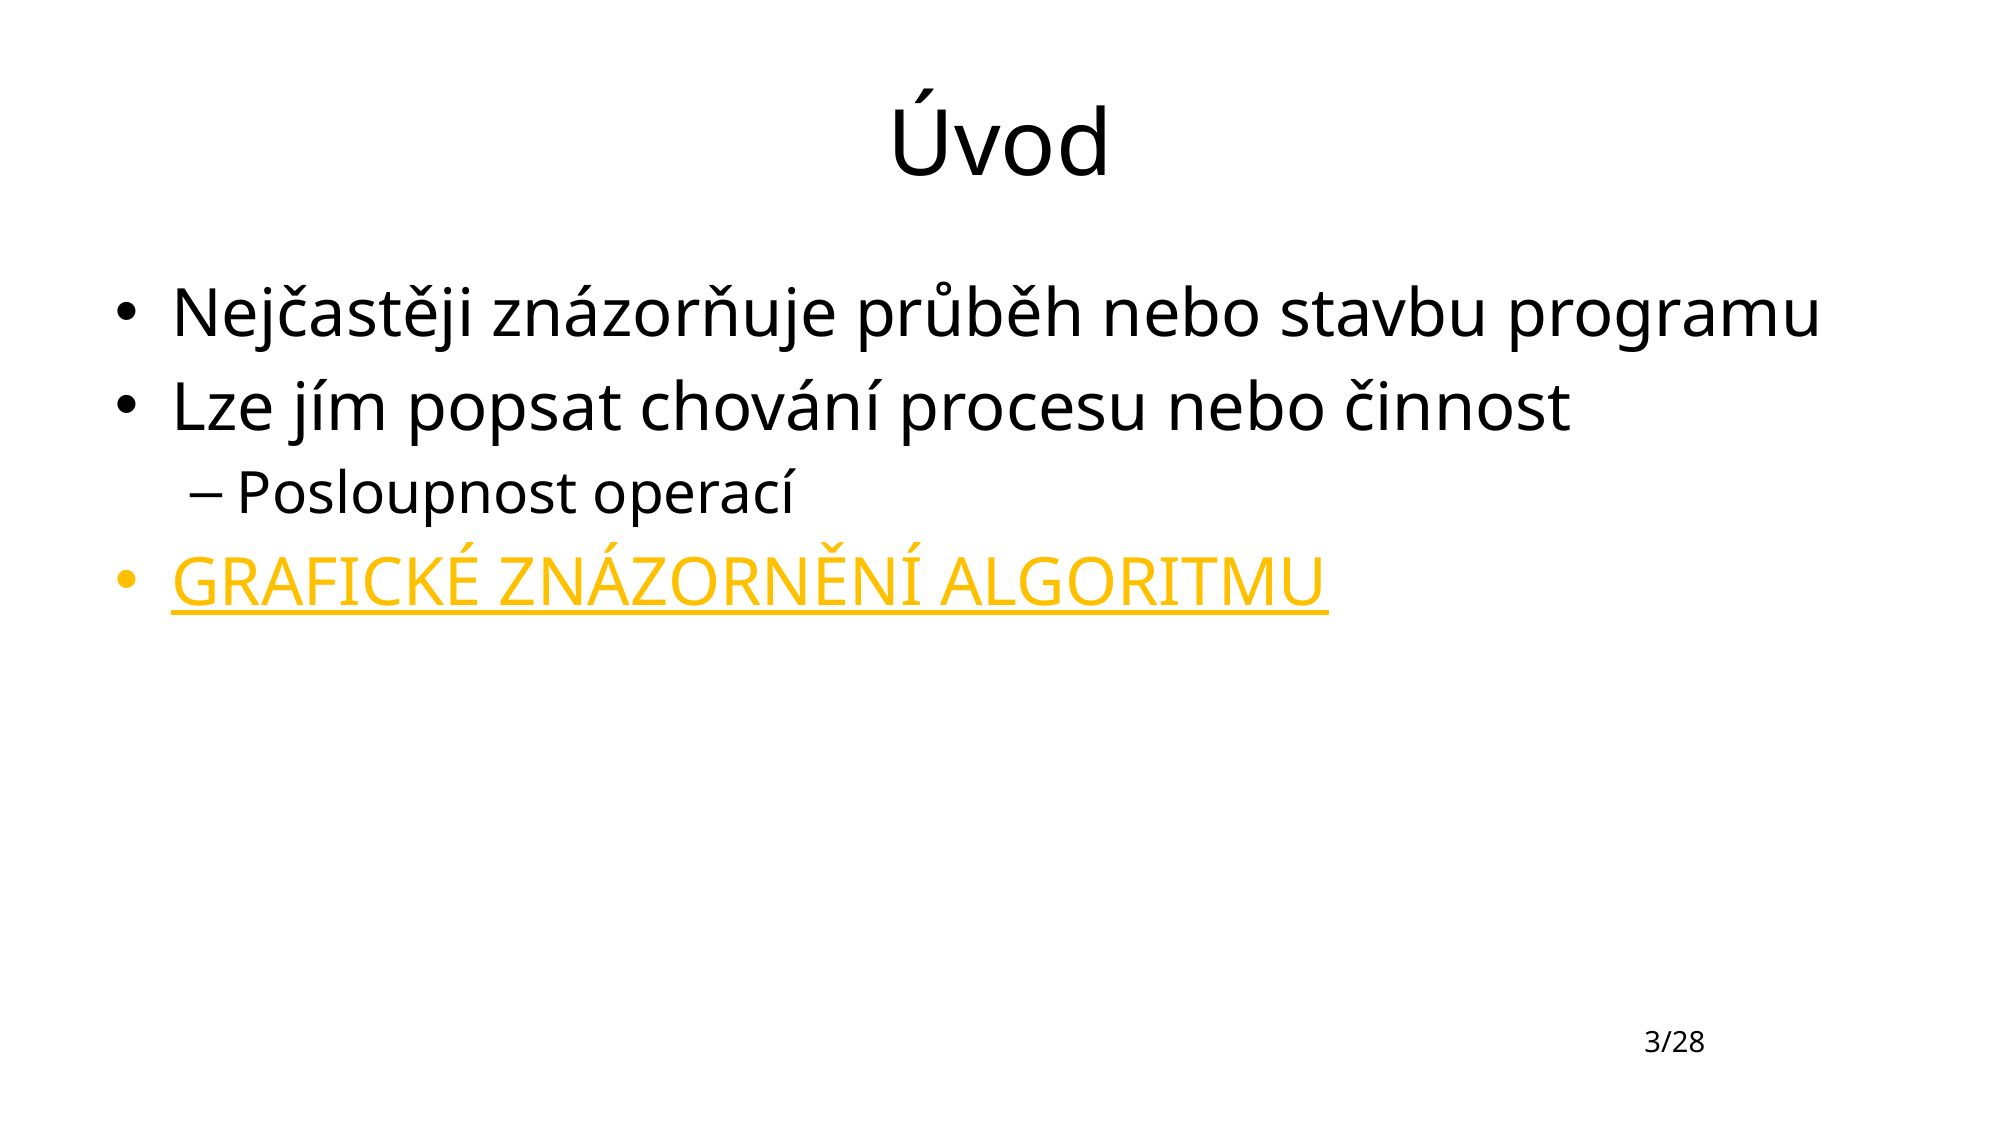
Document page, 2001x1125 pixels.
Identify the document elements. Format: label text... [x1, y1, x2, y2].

list Nejčastěji znázorňuje průběh nebo stavbu programu Lze jím popsat chování procesu nebo činnost Posloupnost operací GRAFICKÉ ZNÁZORNĚNÍ ALGORITMU [99, 262, 1900, 1005]
title Úvod [99, 45, 1900, 233]
slide_number 3/28 [1548, 1013, 1721, 1074]
